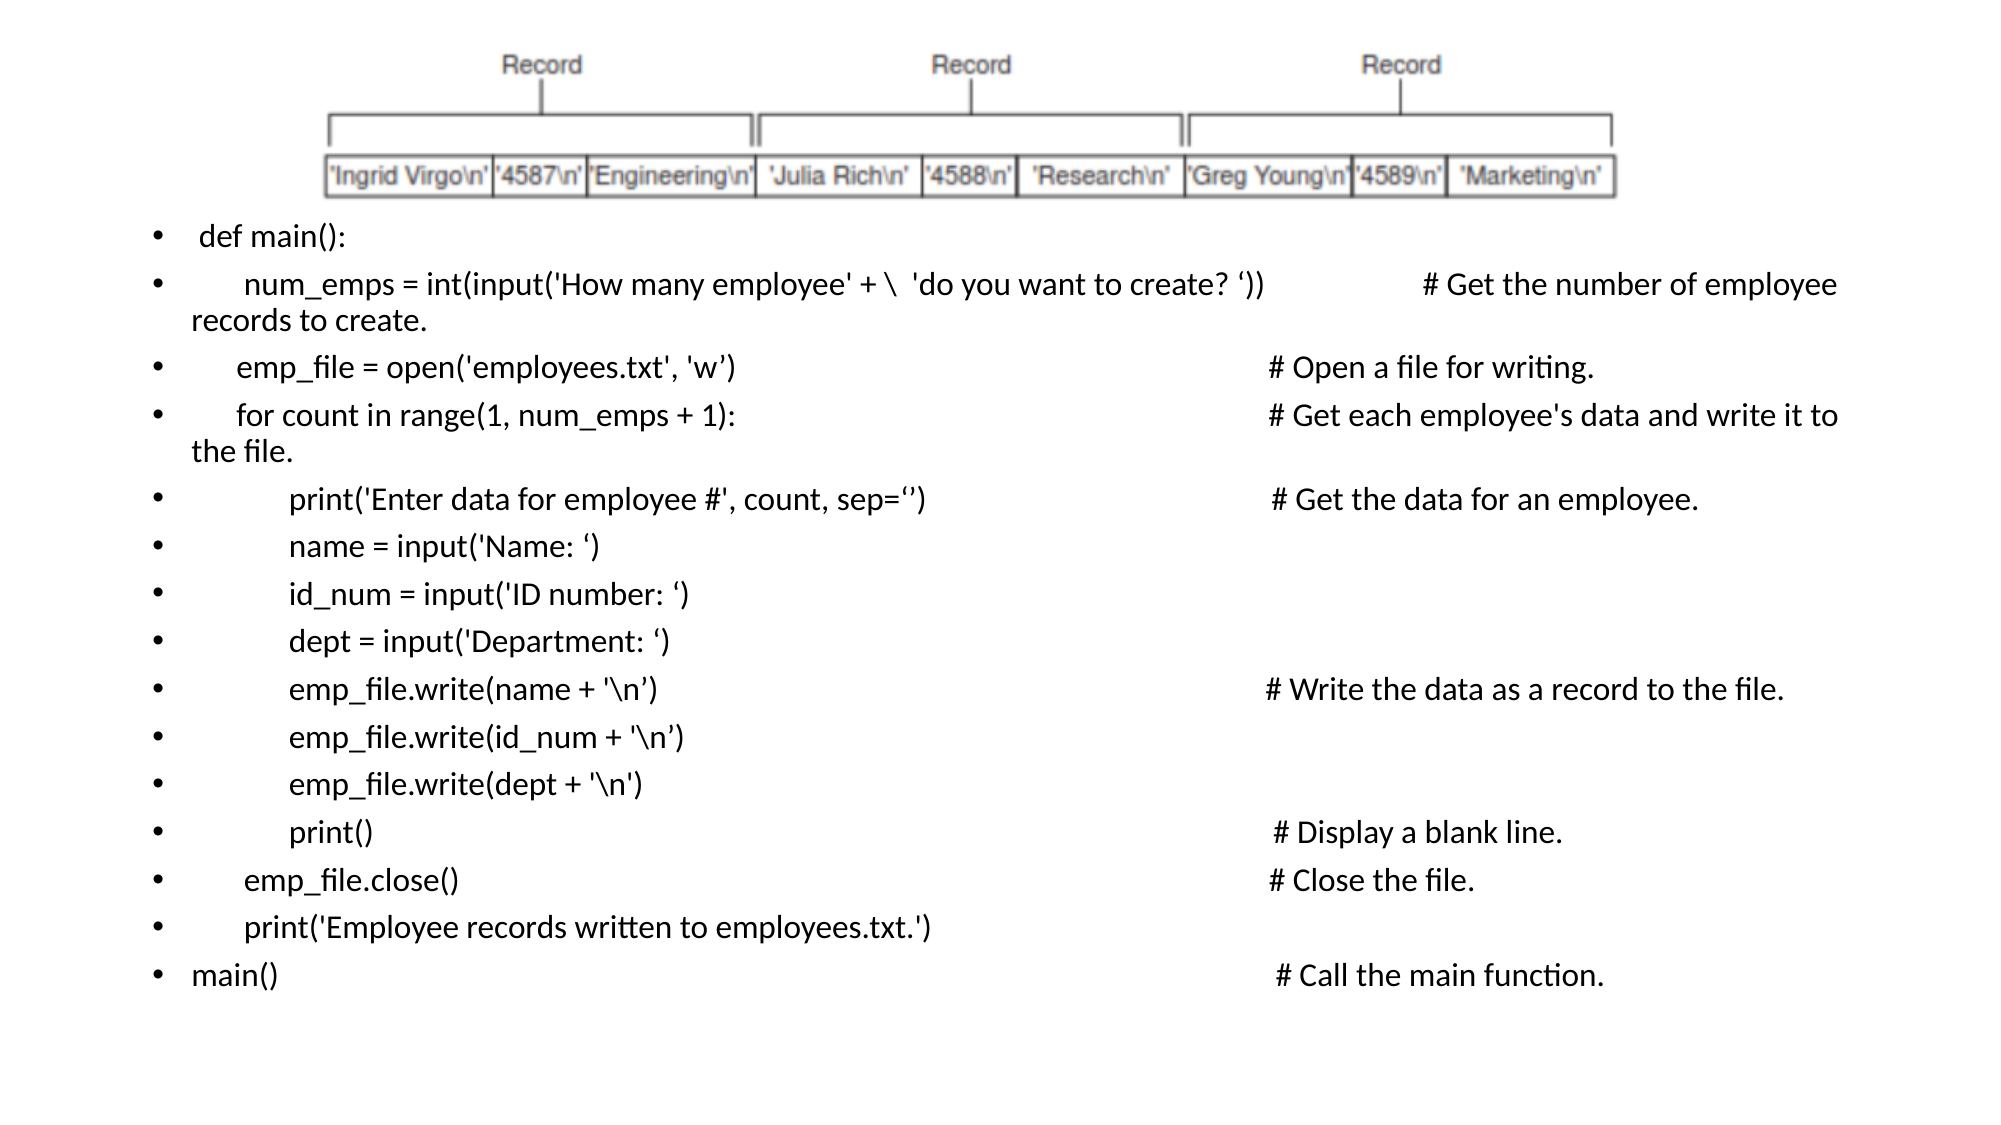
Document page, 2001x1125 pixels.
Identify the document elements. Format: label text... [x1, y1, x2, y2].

picture [302, 37, 1624, 212]
list def main(): num_emps = int(input('How many employee' + \ 'do you want to create? ‘)) # Get the number of employee records to create. emp_file = open('employees.txt', 'w’) # Open a file for writing. for count in range(1, num_emps + 1): # Get each employee's data and write it to the file. print('Enter data for employee #', count, sep=‘’) # Get the data for an employee. name = input('Name: ‘) id_num = input('ID number: ‘) dept = input('Department: ‘) emp_file.write(name + '\n’) # Write the data as a record to the file. emp_file.write(id_num + '\n’) emp_file.write(dept + '\n') print() # Display a blank line. emp_file.close() # Close the file. print('Employee records written to employees.txt.') main() # Call the main function. [137, 211, 1863, 1014]
